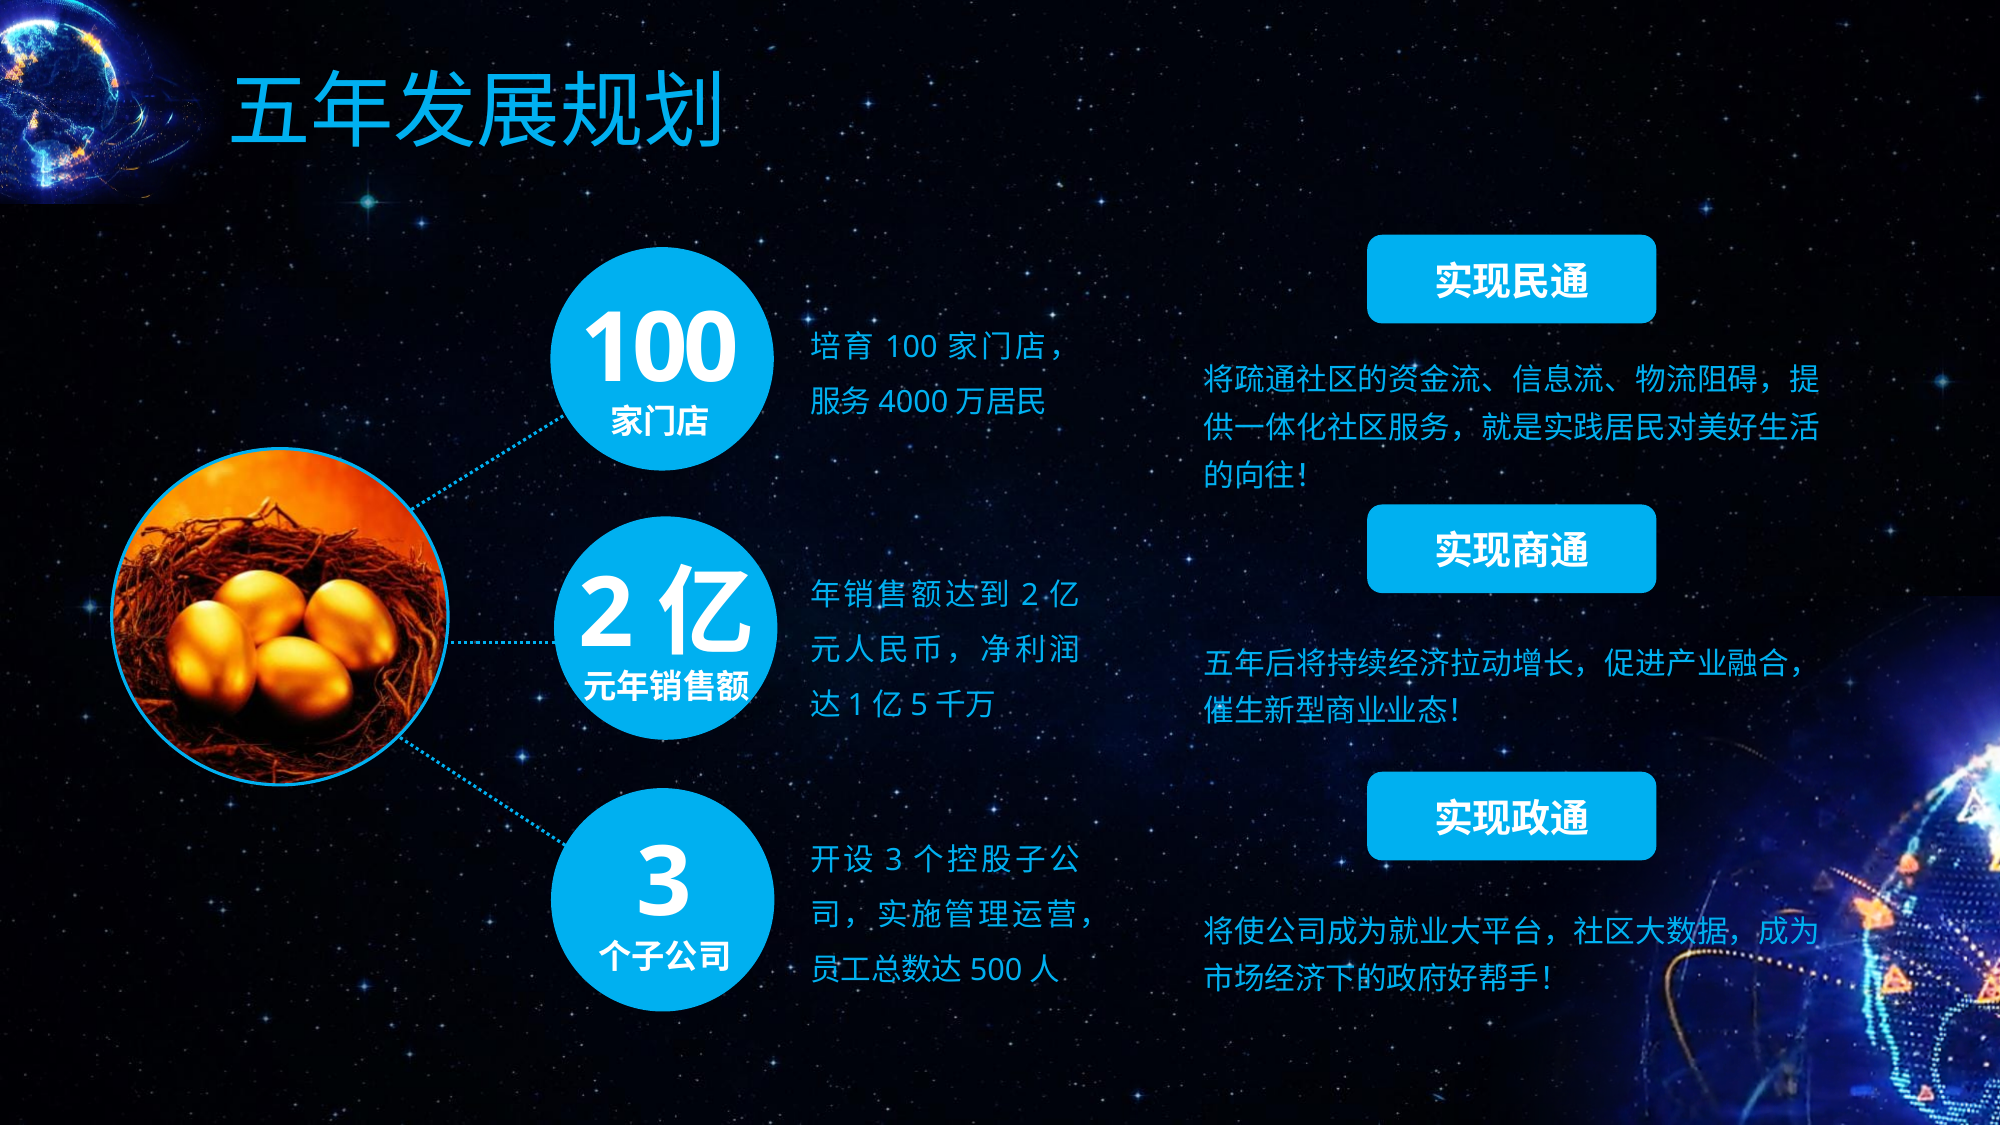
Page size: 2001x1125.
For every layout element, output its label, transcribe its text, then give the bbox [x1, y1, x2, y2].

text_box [358, 710, 654, 903]
text_box [110, 447, 450, 786]
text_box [358, 354, 662, 543]
text_box 五年发展规划 [227, 57, 803, 158]
picture [0, 0, 2000, 1125]
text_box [544, 247, 1095, 471]
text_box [1188, 234, 1835, 1000]
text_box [553, 516, 1095, 740]
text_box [547, 788, 1095, 1012]
